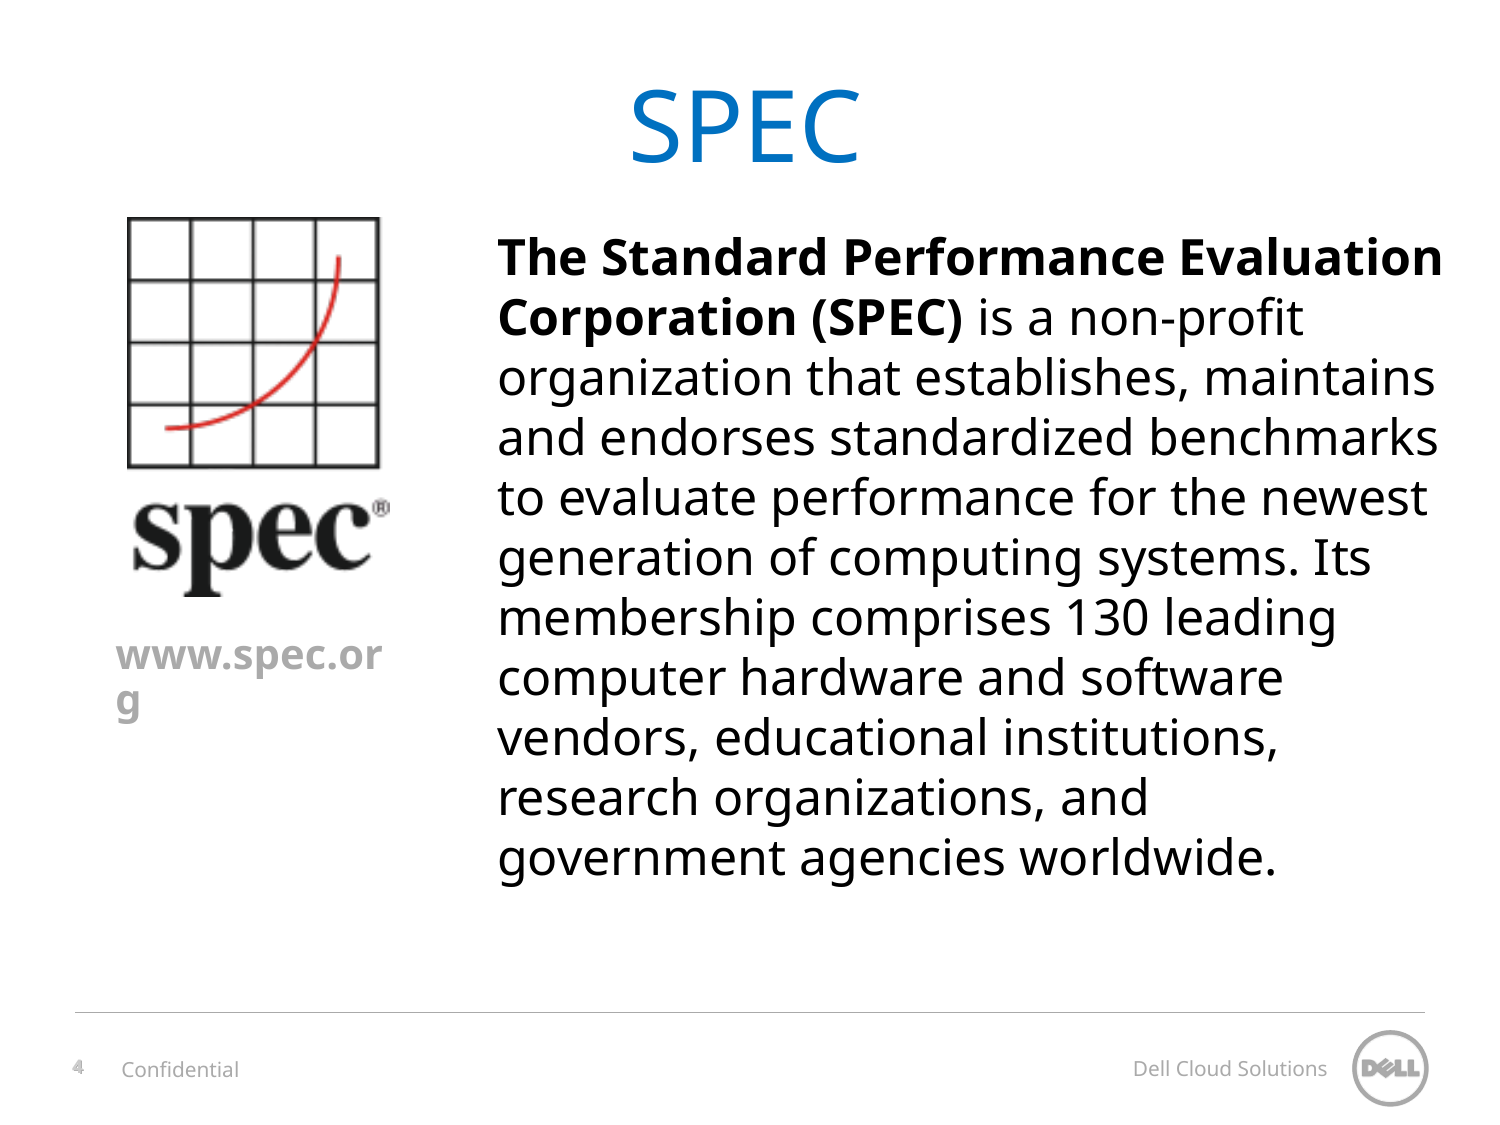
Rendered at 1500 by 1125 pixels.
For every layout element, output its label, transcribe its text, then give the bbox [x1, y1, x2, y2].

text_box The Standard Performance Evaluation Corporation (SPEC) is a non-profit organization that establishes, maintains and endorses standardized benchmarks to evaluate performance for the newest generation of computing systems. Its membership comprises 130 leading computer hardware and software vendors, educational institutions, research organizations, and government agencies worldwide. [482, 217, 1461, 893]
picture [127, 217, 390, 598]
text_box www.spec.org [100, 625, 416, 731]
picture [1343, 1021, 1438, 1116]
slide_number 4 [72, 1055, 115, 1080]
title SPEC [69, 42, 1422, 183]
